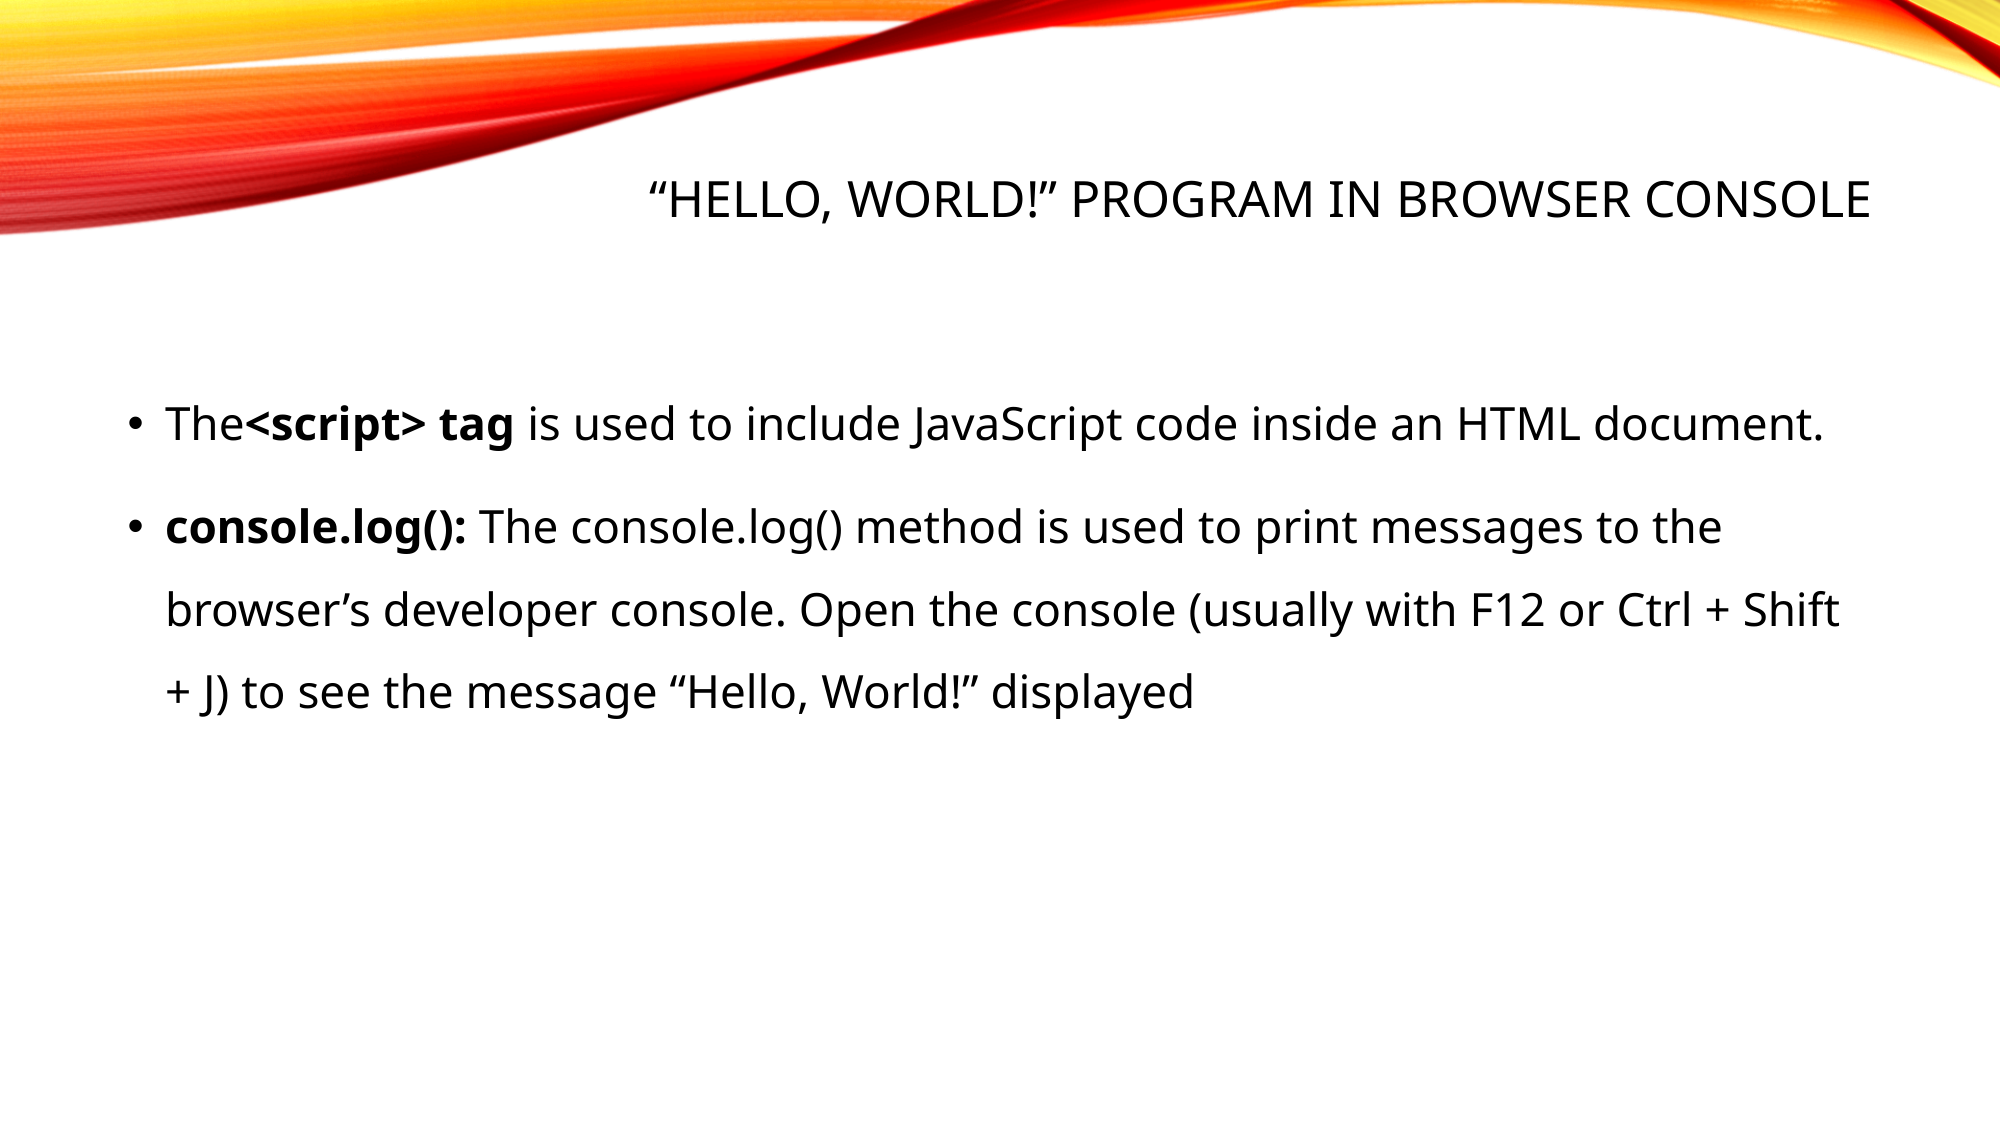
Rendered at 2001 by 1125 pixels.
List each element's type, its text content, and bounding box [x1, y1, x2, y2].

title “Hello, World!” Program in Browser Console [474, 125, 1888, 338]
picture [0, 0, 2000, 237]
list The<script> tag is used to include JavaScript code inside an HTML document. console.log(): The console.log() method is used to print messages to the browser’s developer console. Open the console (usually with F12 or Ctrl + Shift + J) to see the message “Hello, World!” displayed [112, 360, 1888, 1021]
